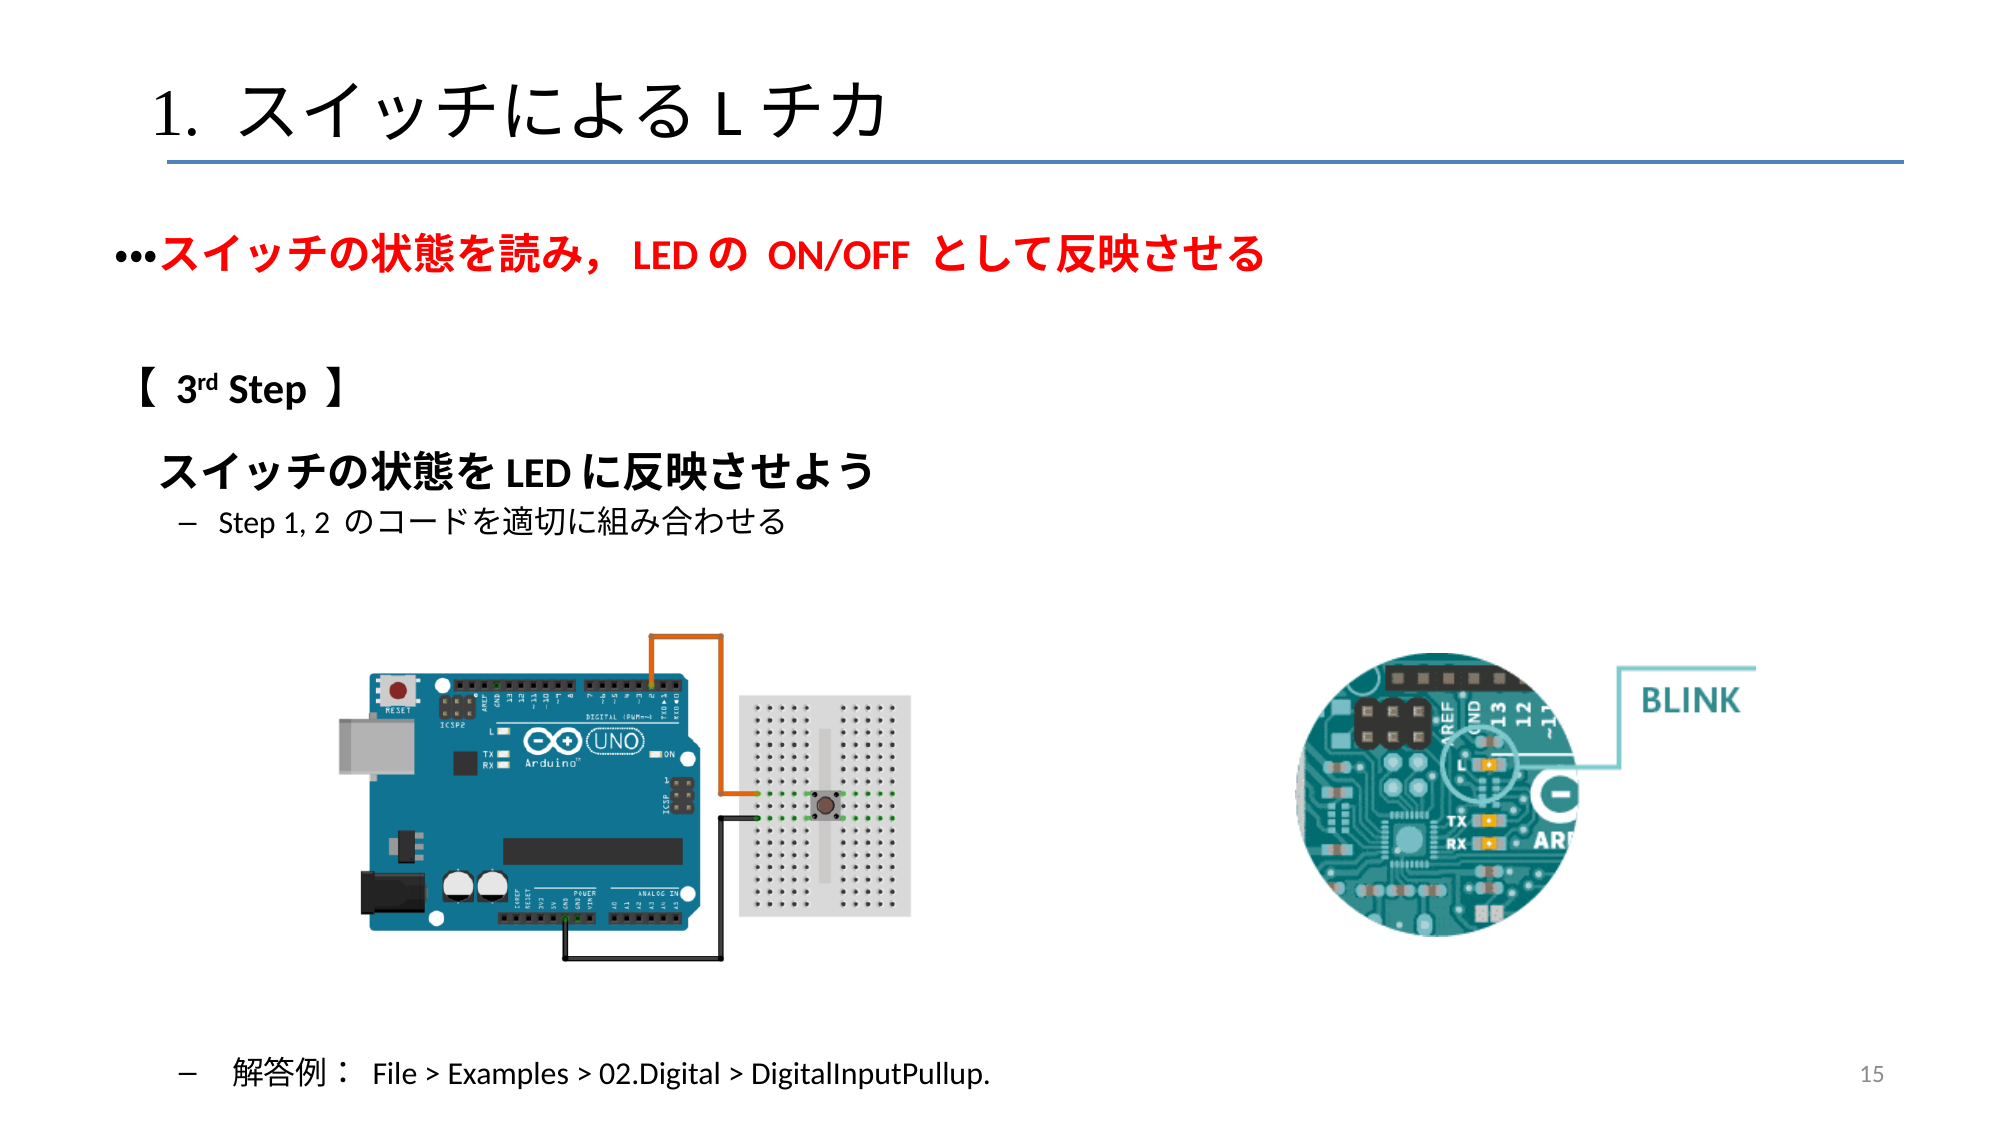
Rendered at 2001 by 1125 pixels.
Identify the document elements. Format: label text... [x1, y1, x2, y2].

list ・・・スイッチの状態を読み，LEDの ON/OFF として反映させる 【 3rd Step 】 スイッチの状態をLEDに反映させよう Step 1, 2 のコードを適切に組み合わせる 解答例： File > Examples > 02.Digital > DigitalInputPullup. [99, 219, 1900, 1103]
picture [1294, 653, 1757, 937]
title 1. スイッチによるLチカ [135, 34, 1936, 183]
picture [326, 621, 924, 972]
slide_number 15 [1433, 1042, 1900, 1103]
